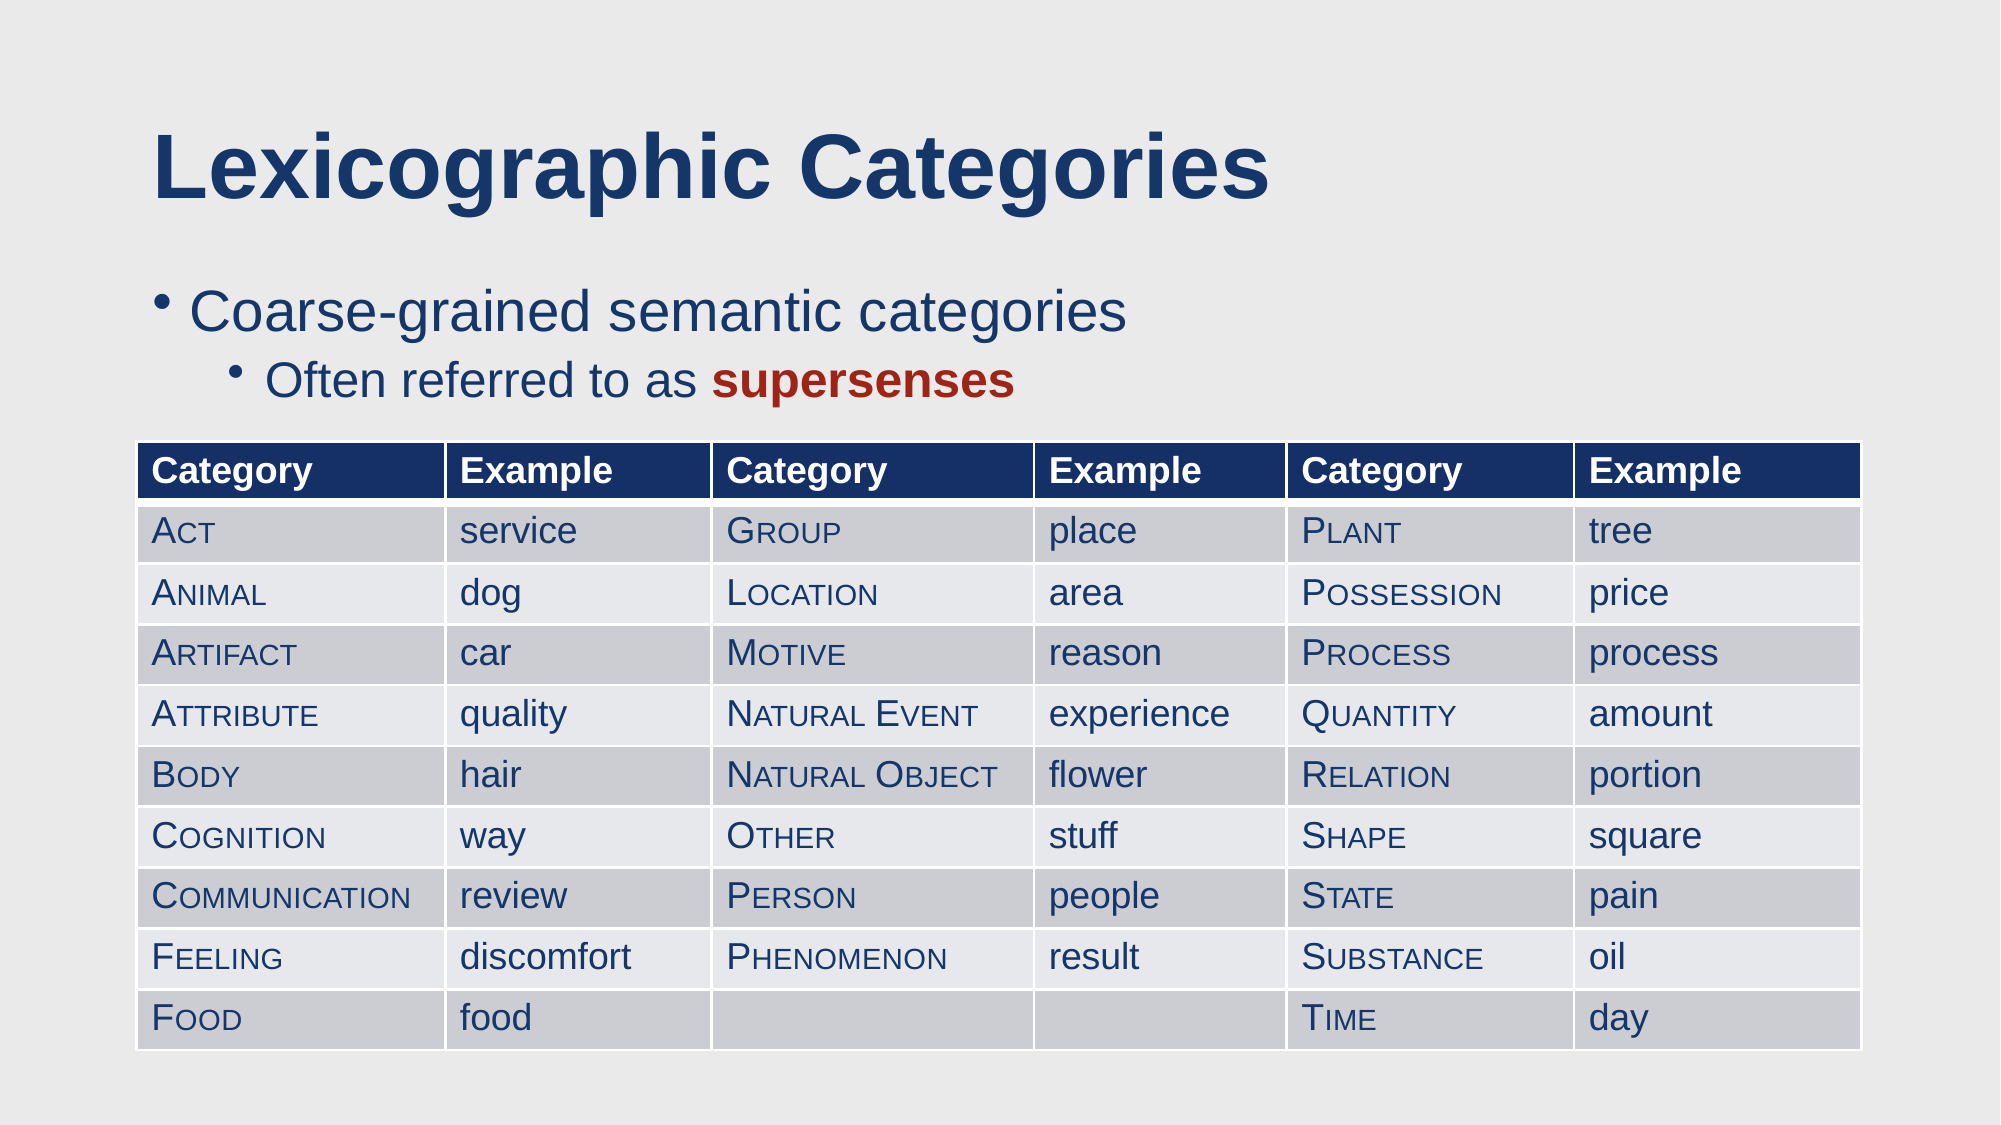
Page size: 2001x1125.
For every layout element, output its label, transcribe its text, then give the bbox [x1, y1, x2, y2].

table_cell day [1575, 991, 1860, 1049]
table_cell COMMUNICATION [138, 869, 444, 927]
table_cell TIME [1288, 991, 1573, 1049]
table_cell price [1575, 565, 1860, 623]
table_cell oil [1575, 930, 1860, 988]
table_cell RELATION [1288, 747, 1573, 805]
table_cell BODY [138, 747, 444, 805]
table_cell service [447, 507, 710, 562]
table_cell portion [1575, 747, 1860, 805]
table_cell square [1575, 808, 1860, 866]
table_header Category [138, 443, 444, 498]
table_cell discomfort [447, 930, 710, 988]
table_cell PERSON [713, 869, 1033, 927]
table_cell amount [1575, 686, 1860, 745]
table_cell reason [1035, 626, 1285, 684]
table_cell dog [447, 565, 710, 623]
table_cell ARTIFACT [138, 626, 444, 684]
table_cell PLANT [1288, 507, 1573, 562]
table_cell way [447, 808, 710, 866]
table_cell SUBSTANCE [1288, 930, 1573, 988]
table_cell NATURAL OBJECT [713, 747, 1033, 805]
table_cell FOOD [138, 991, 444, 1049]
table_cell flower [1035, 747, 1285, 805]
table_header Category [1288, 443, 1573, 498]
table_cell NATURAL EVENT [713, 686, 1033, 745]
table_header Category [713, 443, 1033, 498]
table_cell stuff [1035, 808, 1285, 866]
table_cell people [1035, 869, 1285, 927]
table_cell POSSESSION [1288, 565, 1573, 623]
table_cell GROUP [713, 507, 1033, 562]
table_cell MOTIVE [713, 626, 1033, 684]
table_cell PROCESS [1288, 626, 1573, 684]
table_cell OTHER [713, 808, 1033, 866]
table_cell result [1035, 930, 1285, 988]
table_cell ACT [138, 507, 444, 562]
table_cell STATE [1288, 869, 1573, 927]
table_cell QUANTITY [1288, 686, 1573, 745]
title Lexicographic Categories [150, 104, 1277, 295]
table_header Example [1035, 443, 1285, 498]
table_cell hair [447, 747, 710, 805]
table_cell tree [1575, 507, 1860, 562]
table_cell review [447, 869, 710, 927]
table_cell [1035, 991, 1285, 1049]
table_cell food [447, 991, 710, 1049]
table_cell area [1035, 565, 1285, 623]
table_cell ANIMAL [138, 565, 444, 623]
table_cell experience [1035, 686, 1285, 745]
table_cell LOCATION [713, 565, 1033, 623]
table_cell SHAPE [1288, 808, 1573, 866]
text_box Coarse-grained semantic categories Often referred to as supersenses [150, 265, 1132, 408]
table_cell PHENOMENON [713, 930, 1033, 988]
table_header Example [447, 443, 710, 498]
table_cell FEELING [138, 930, 444, 988]
table_cell place [1035, 507, 1285, 562]
table_cell ATTRIBUTE [138, 686, 444, 745]
table_cell car [447, 626, 710, 684]
table_cell COGNITION [138, 808, 444, 866]
table_cell quality [447, 686, 710, 745]
table_cell pain [1575, 869, 1860, 927]
table_header Example [1575, 443, 1860, 498]
table_cell process [1575, 626, 1860, 684]
table_cell [713, 991, 1033, 1049]
